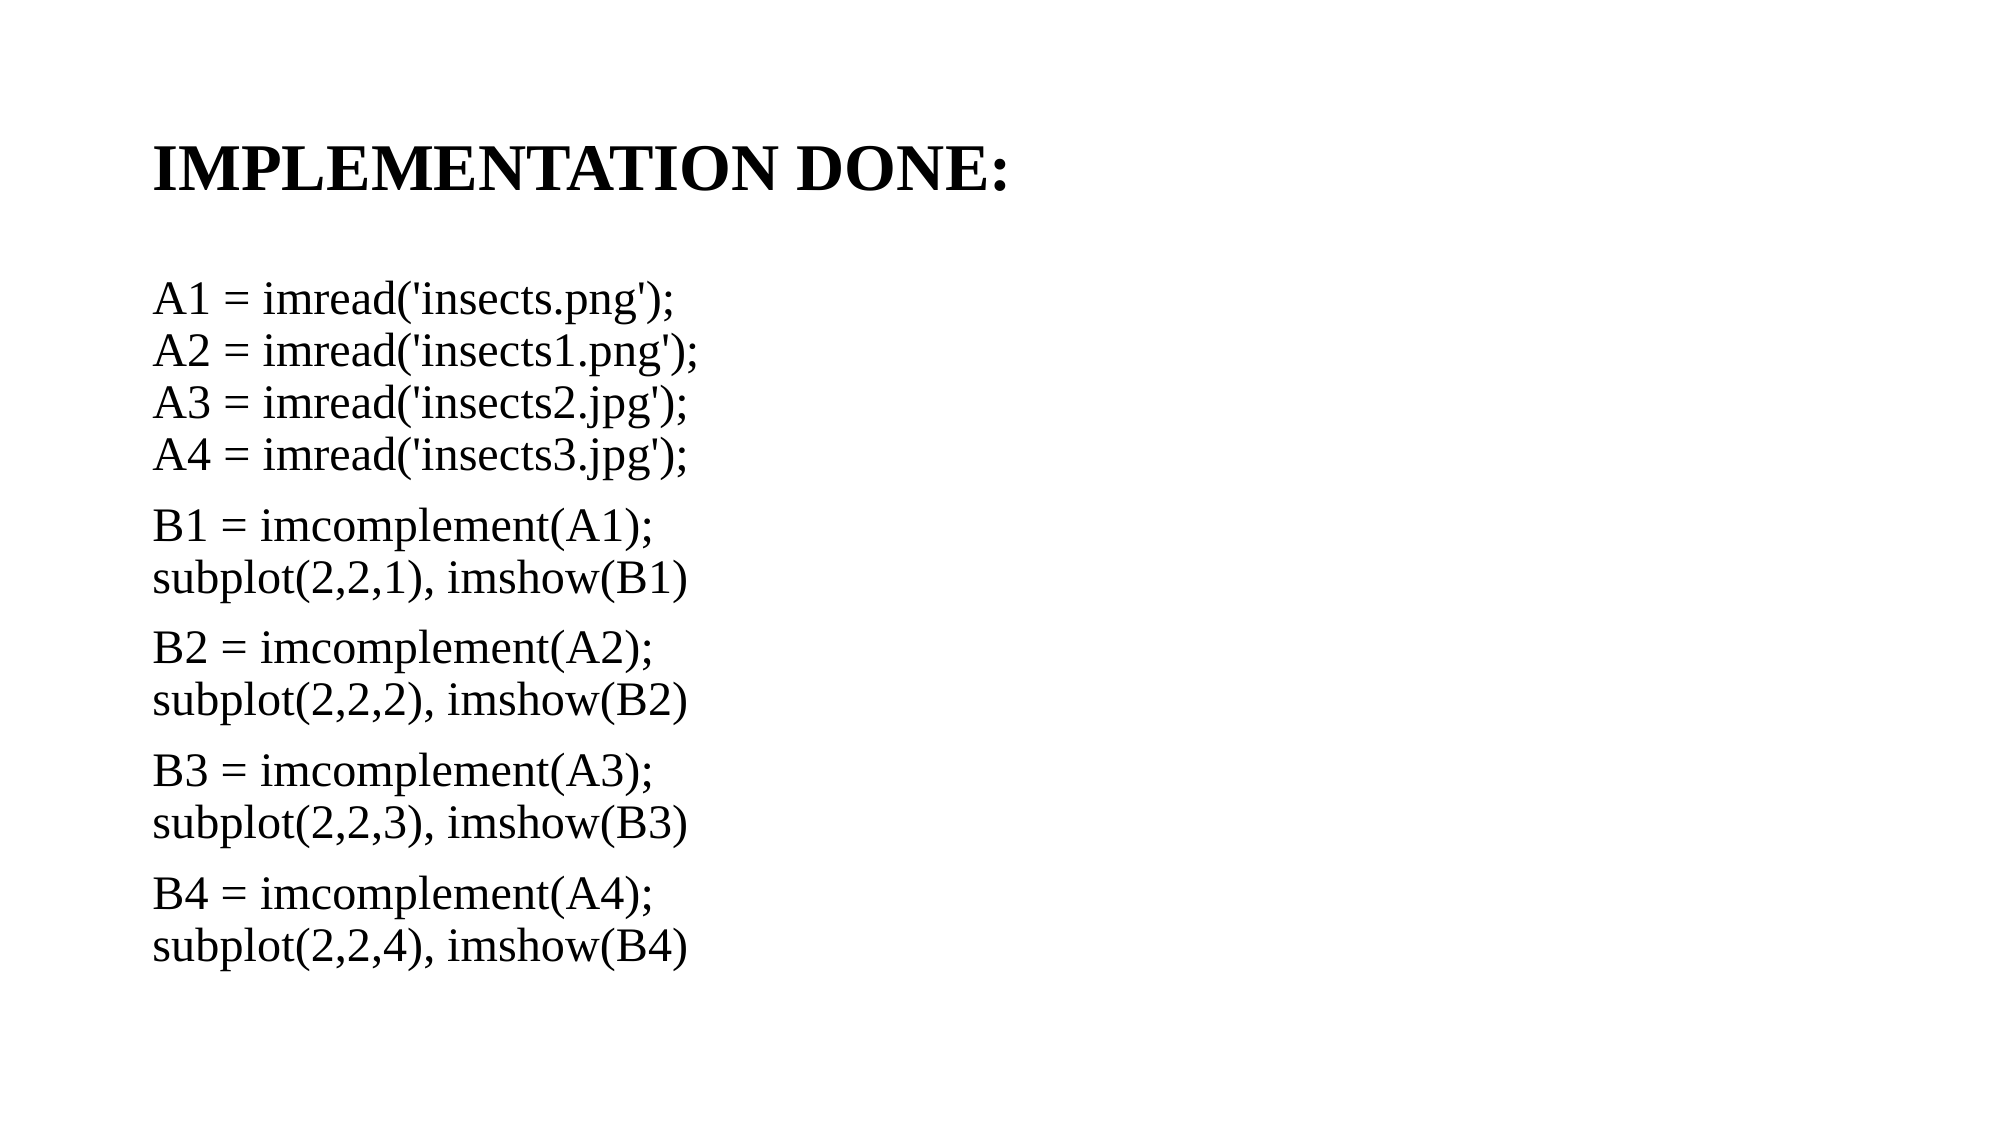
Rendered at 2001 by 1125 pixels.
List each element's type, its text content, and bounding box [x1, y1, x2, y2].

title IMPLEMENTATION DONE: [137, 59, 1863, 264]
list A1 = imread('insects.png'); A2 = imread('insects1.png'); A3 = imread('insects2.jpg'); A4 = imread('insects3.jpg'); B1 = imcomplement(A1); subplot(2,2,1), imshow(B1) B2 = imcomplement(A2); subplot(2,2,2), imshow(B2) B3 = imcomplement(A3); subplot(2,2,3), imshow(B3) B4 = imcomplement(A4); subplot(2,2,4), imshow(B4) [137, 264, 1863, 1101]
